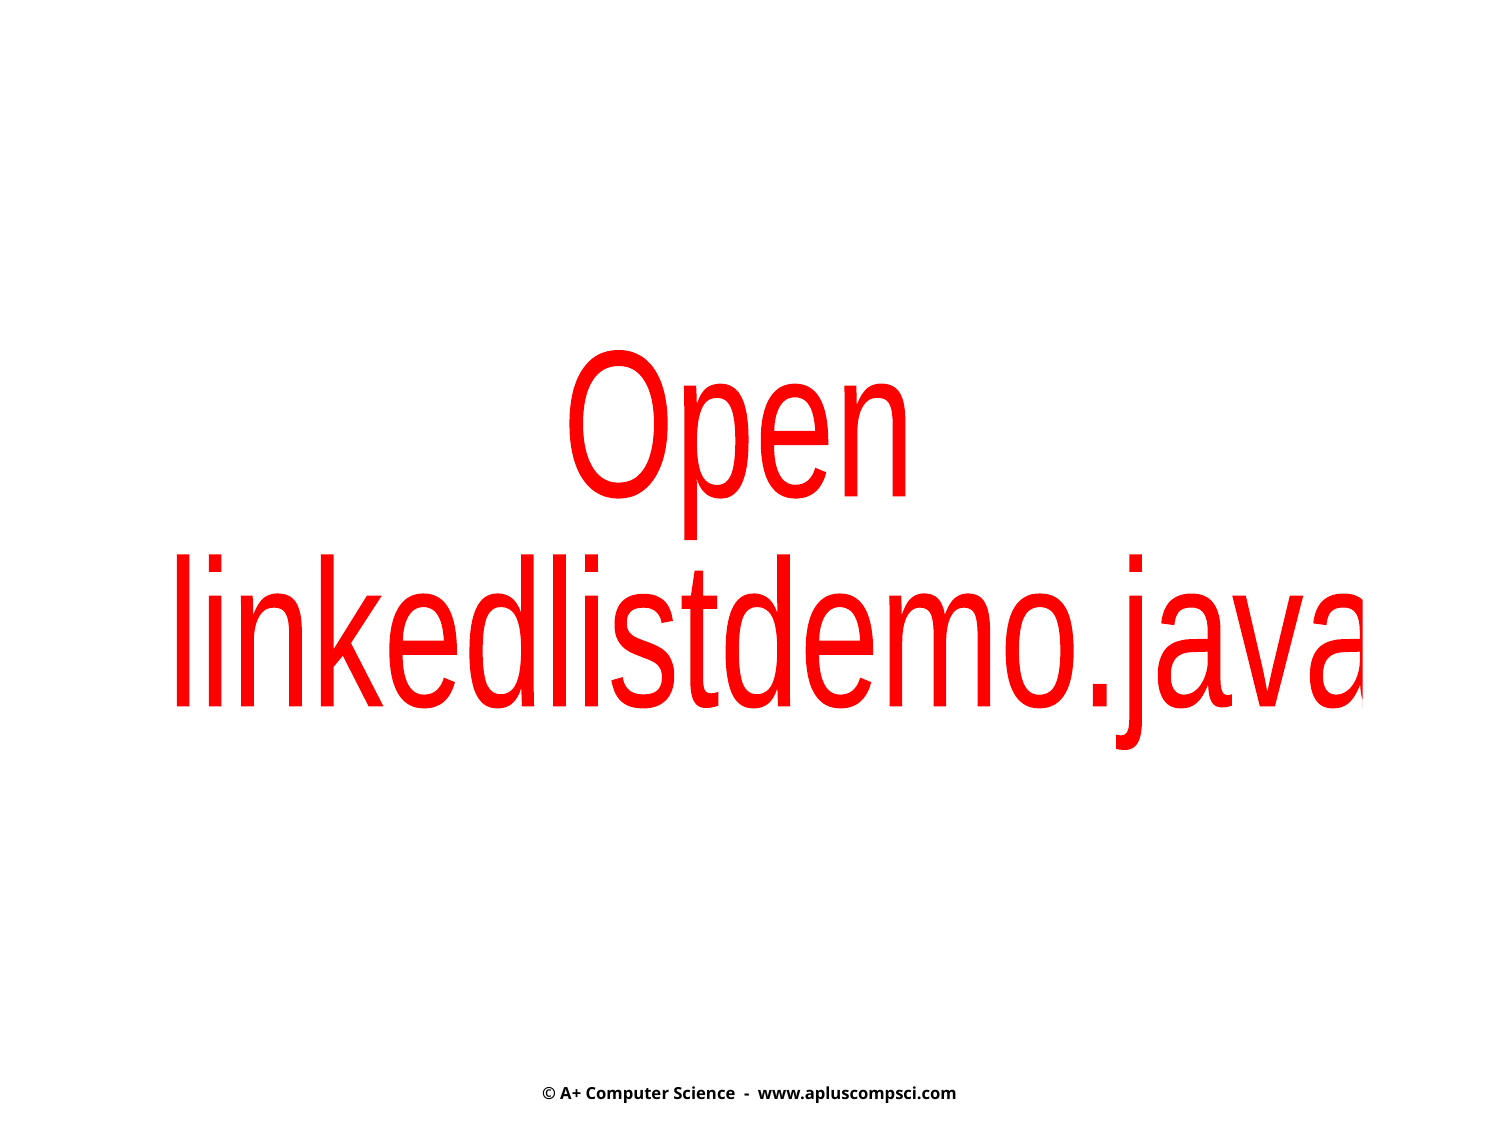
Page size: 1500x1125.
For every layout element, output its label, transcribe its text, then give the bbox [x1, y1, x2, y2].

footer © A+ Computer Science - www.apluscompsci.com [512, 1025, 988, 1100]
